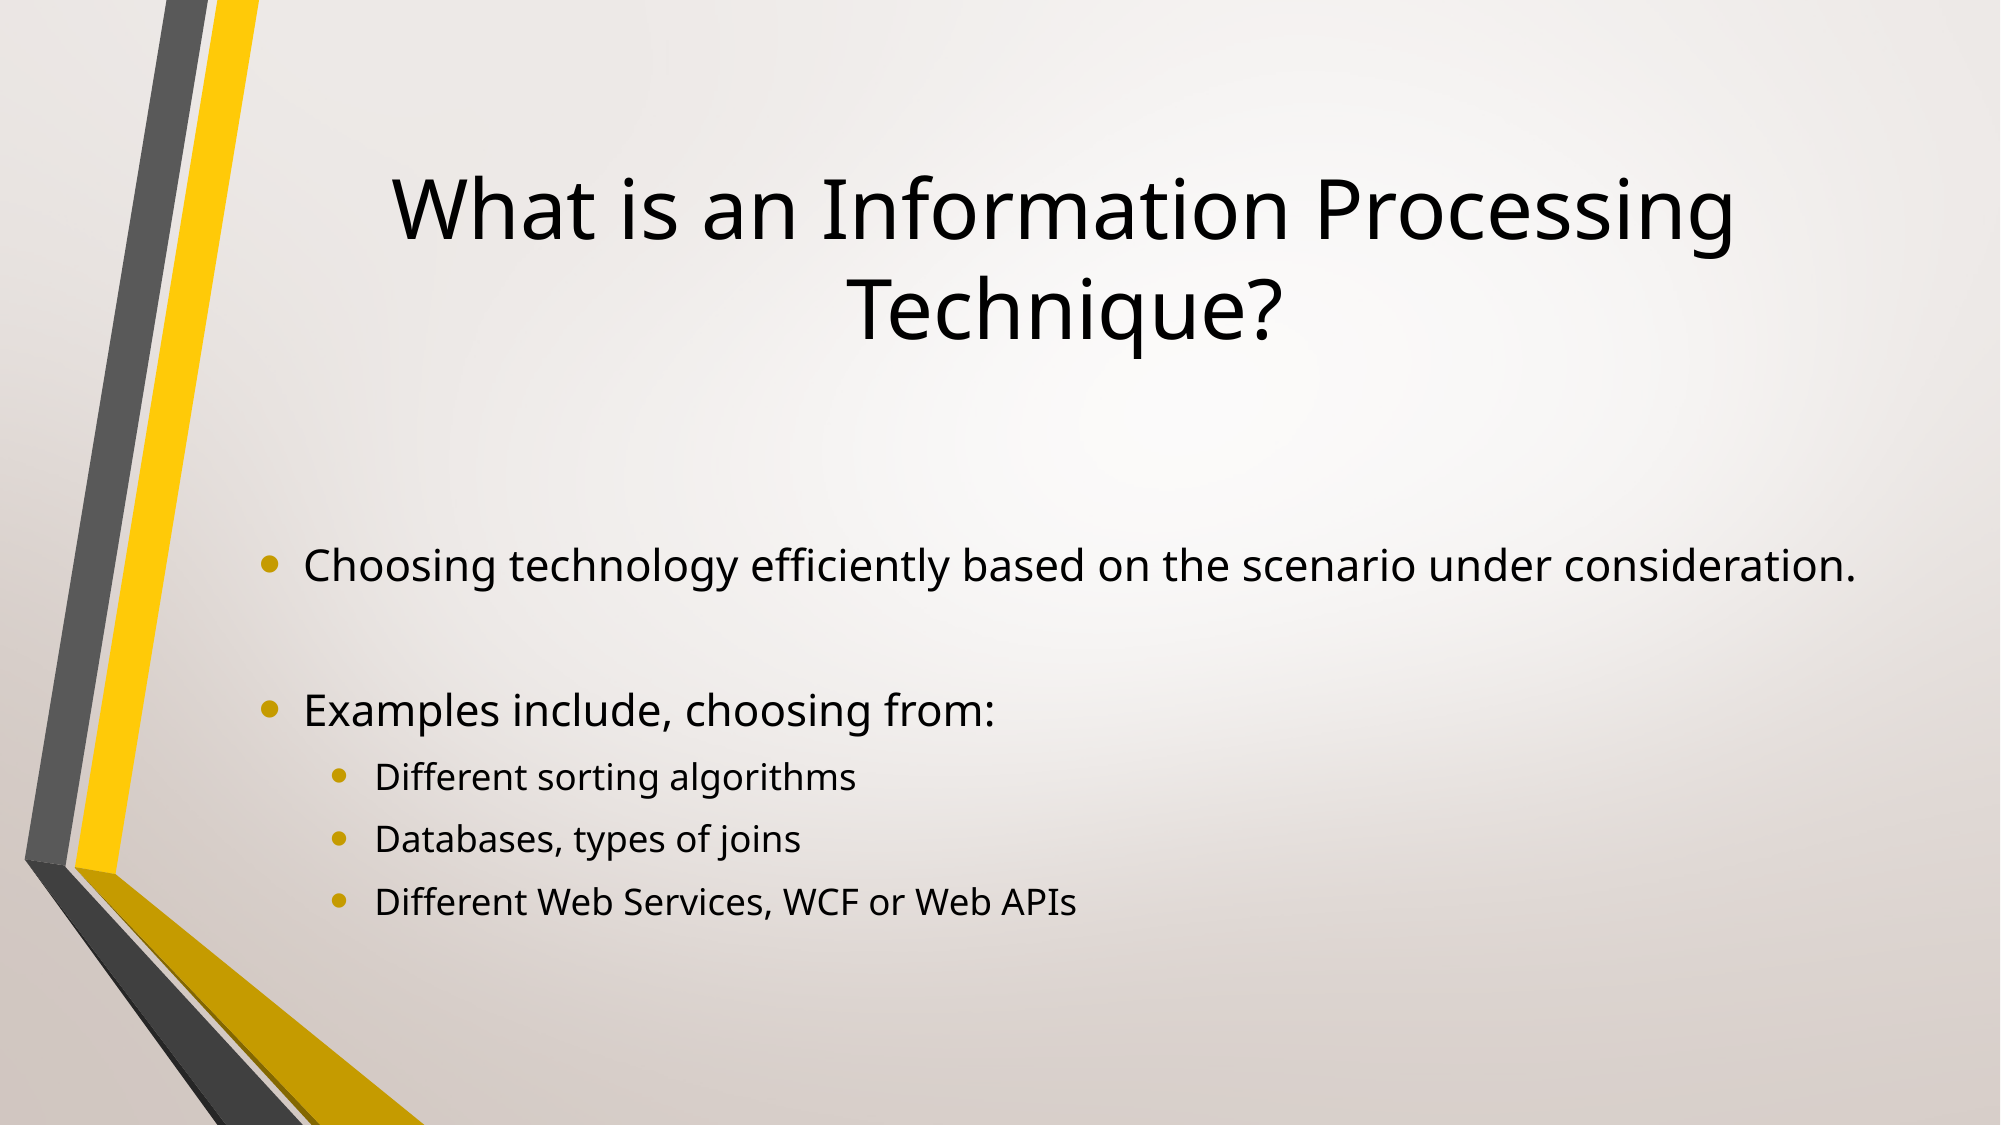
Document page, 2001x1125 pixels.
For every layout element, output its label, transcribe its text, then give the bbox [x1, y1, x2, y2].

title What is an Information Processing Technique? [243, 112, 1887, 400]
list Choosing technology efficiently based on the scenario under consideration. Examples include, choosing from: Different sorting algorithms Databases, types of joins Different Web Services, WCF or Web APIs [243, 437, 1887, 950]
